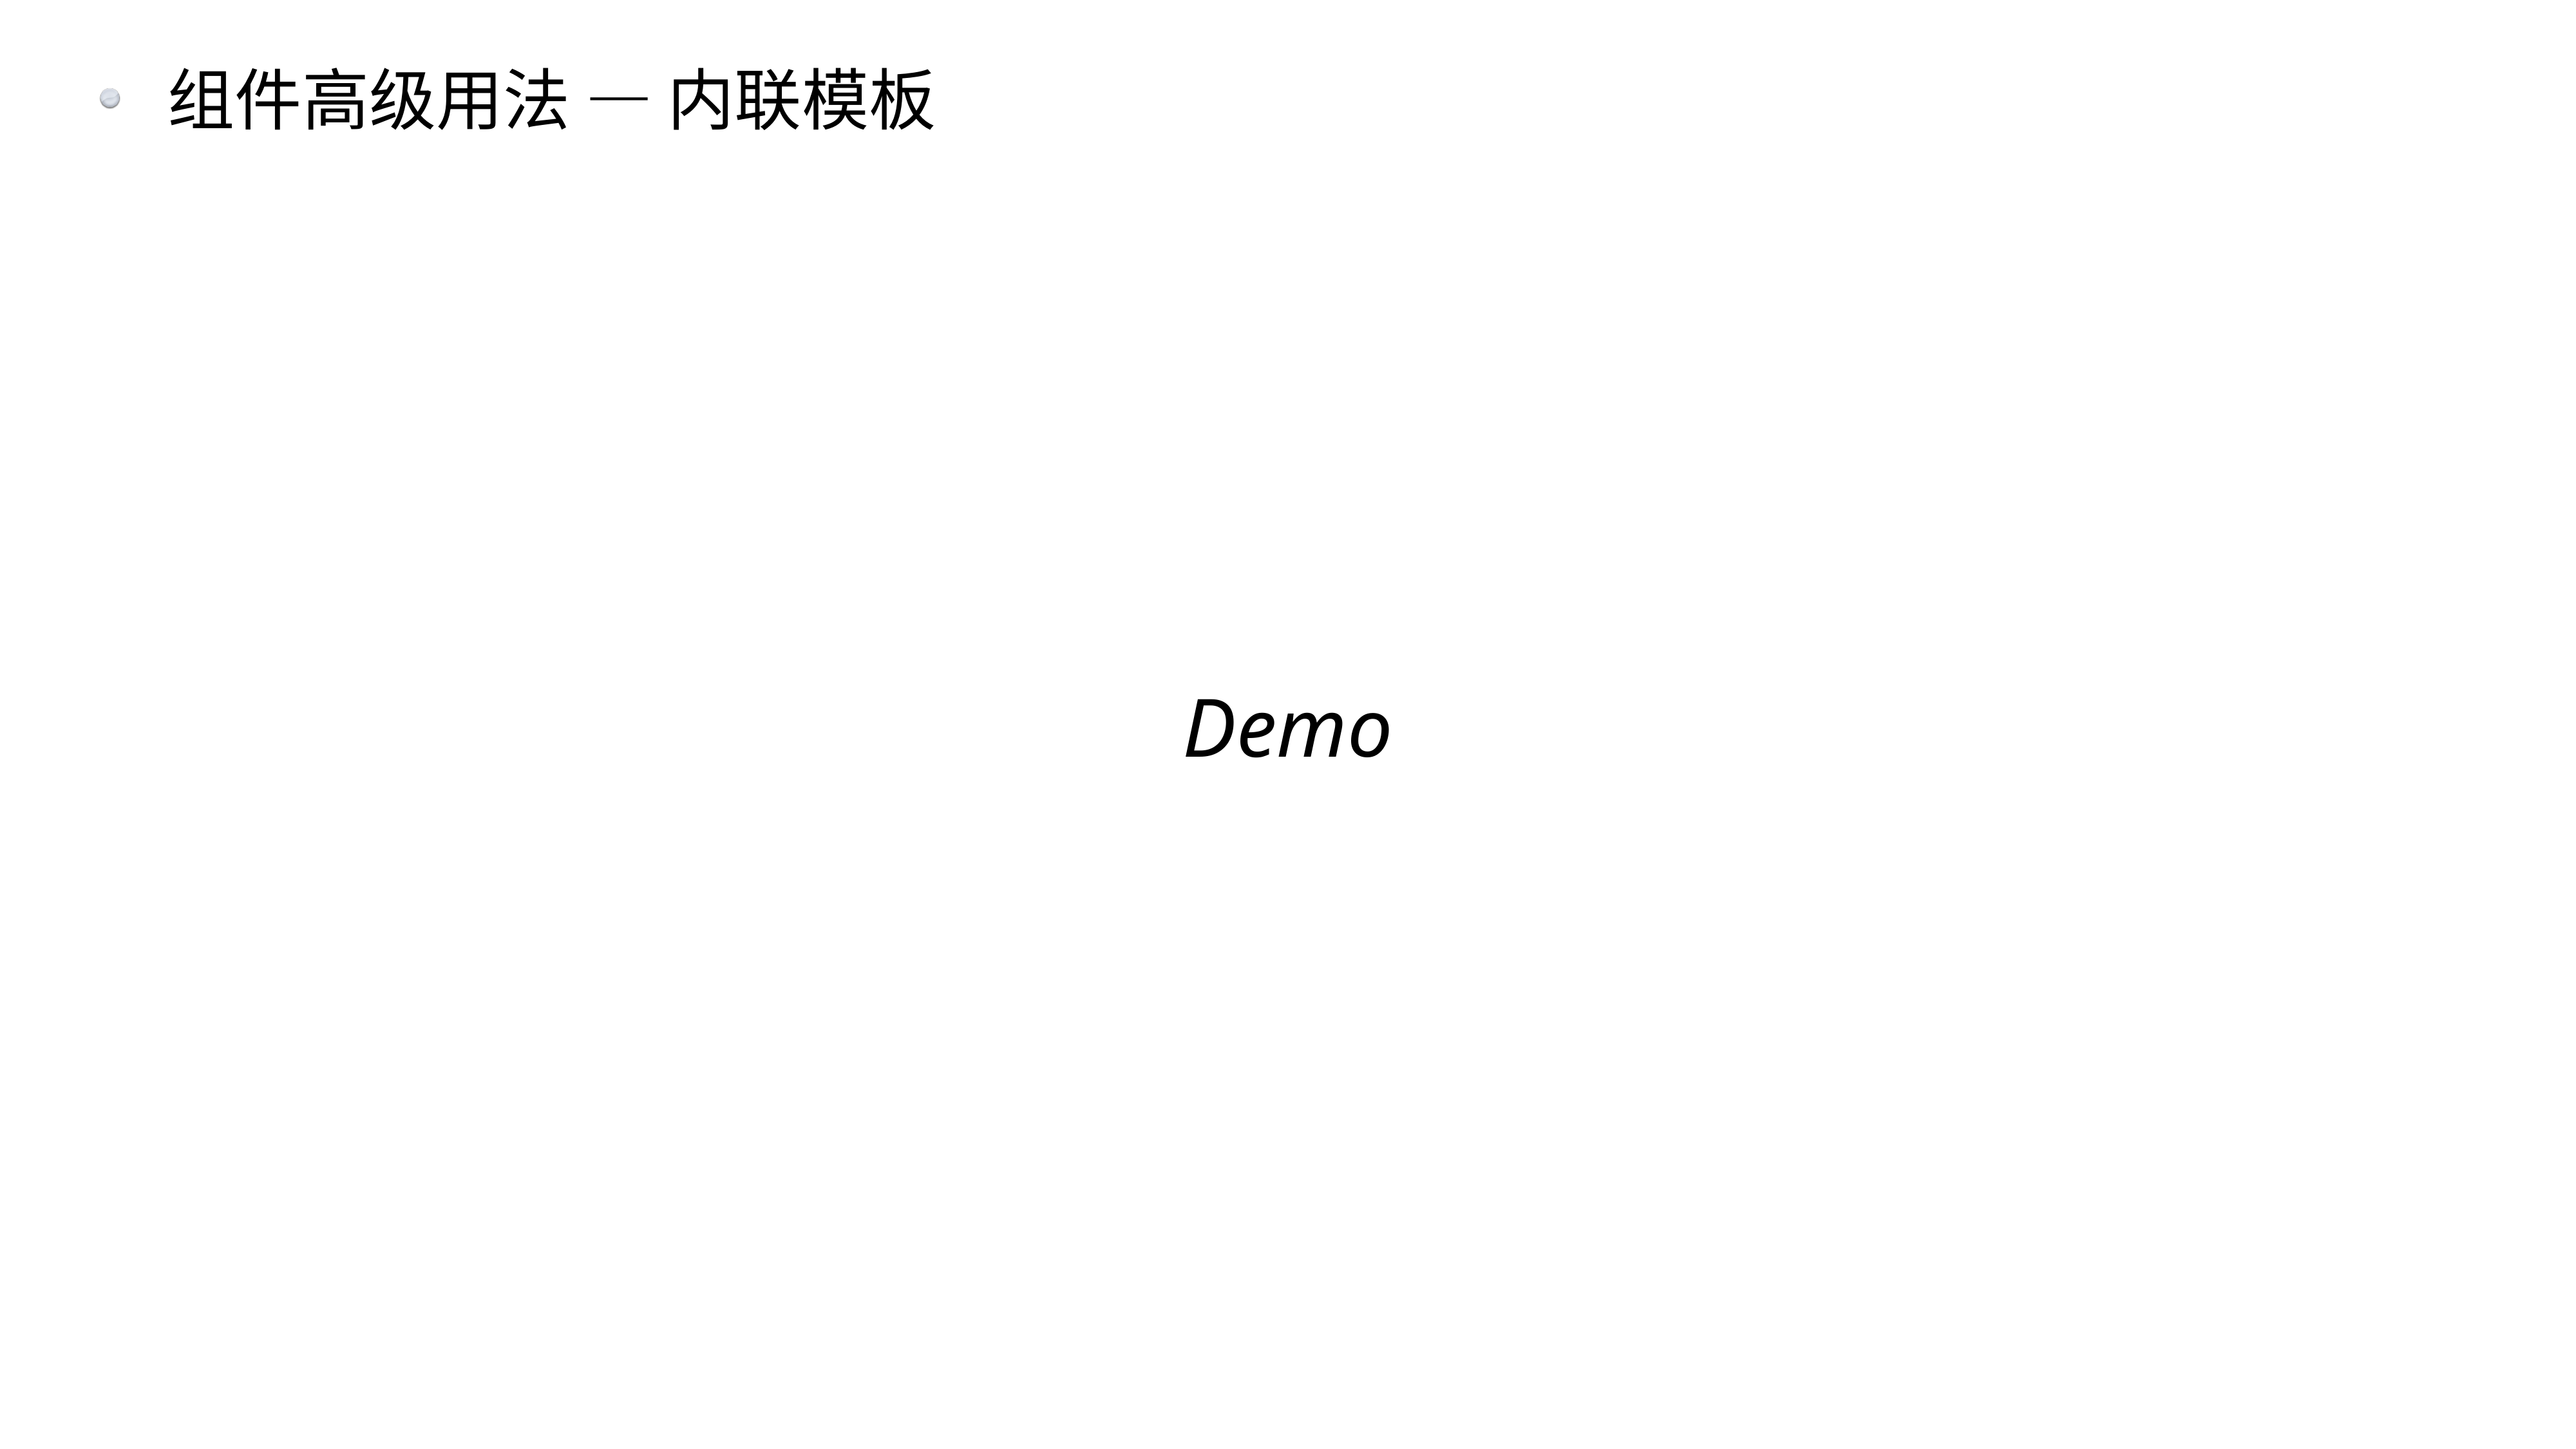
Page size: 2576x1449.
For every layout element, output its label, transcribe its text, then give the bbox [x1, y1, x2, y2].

text_box Demo [1177, 670, 1399, 779]
picture [98, 86, 122, 109]
text_box 组件高级用法 — 内联模板 [92, 52, 942, 144]
